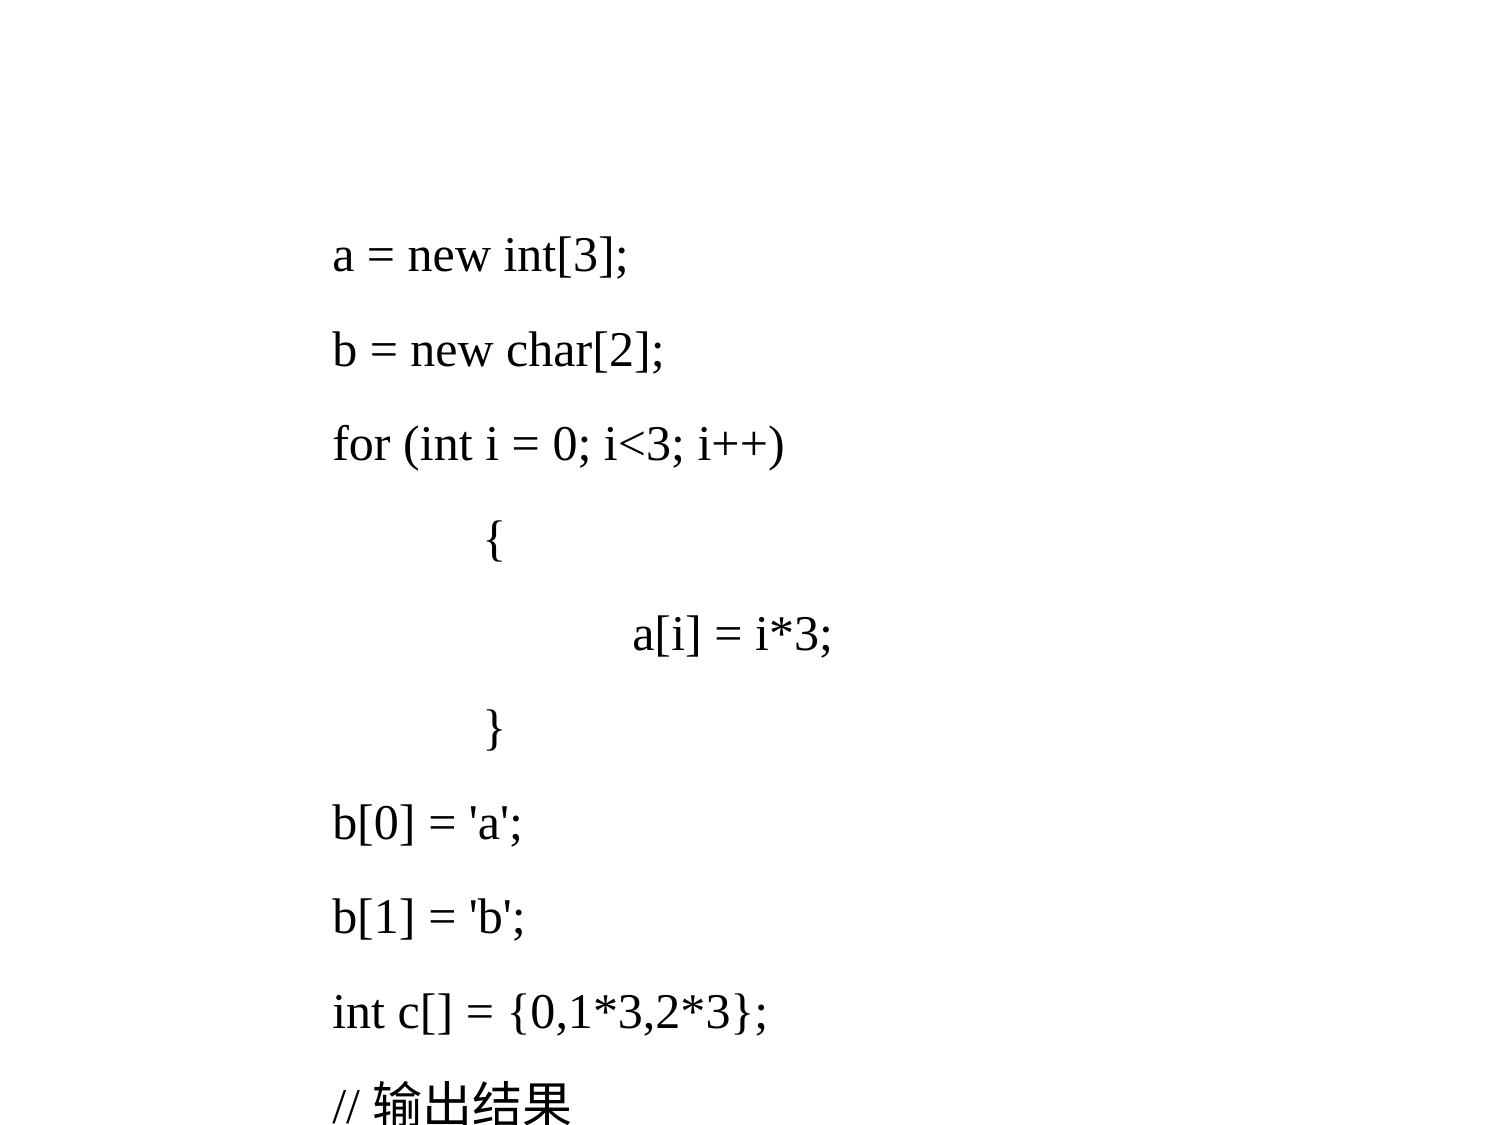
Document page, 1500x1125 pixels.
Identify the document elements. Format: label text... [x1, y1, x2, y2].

text_box a = new int[3]; b = new char[2]; for (int i = 0; i<3; i++) { a[i] = i*3; } b[0] = 'a'; b[1] = 'b'; int c[] = {0,1*3,2*3}; //输出结果 System.out.print("数组a\n"); [167, 196, 953, 1125]
